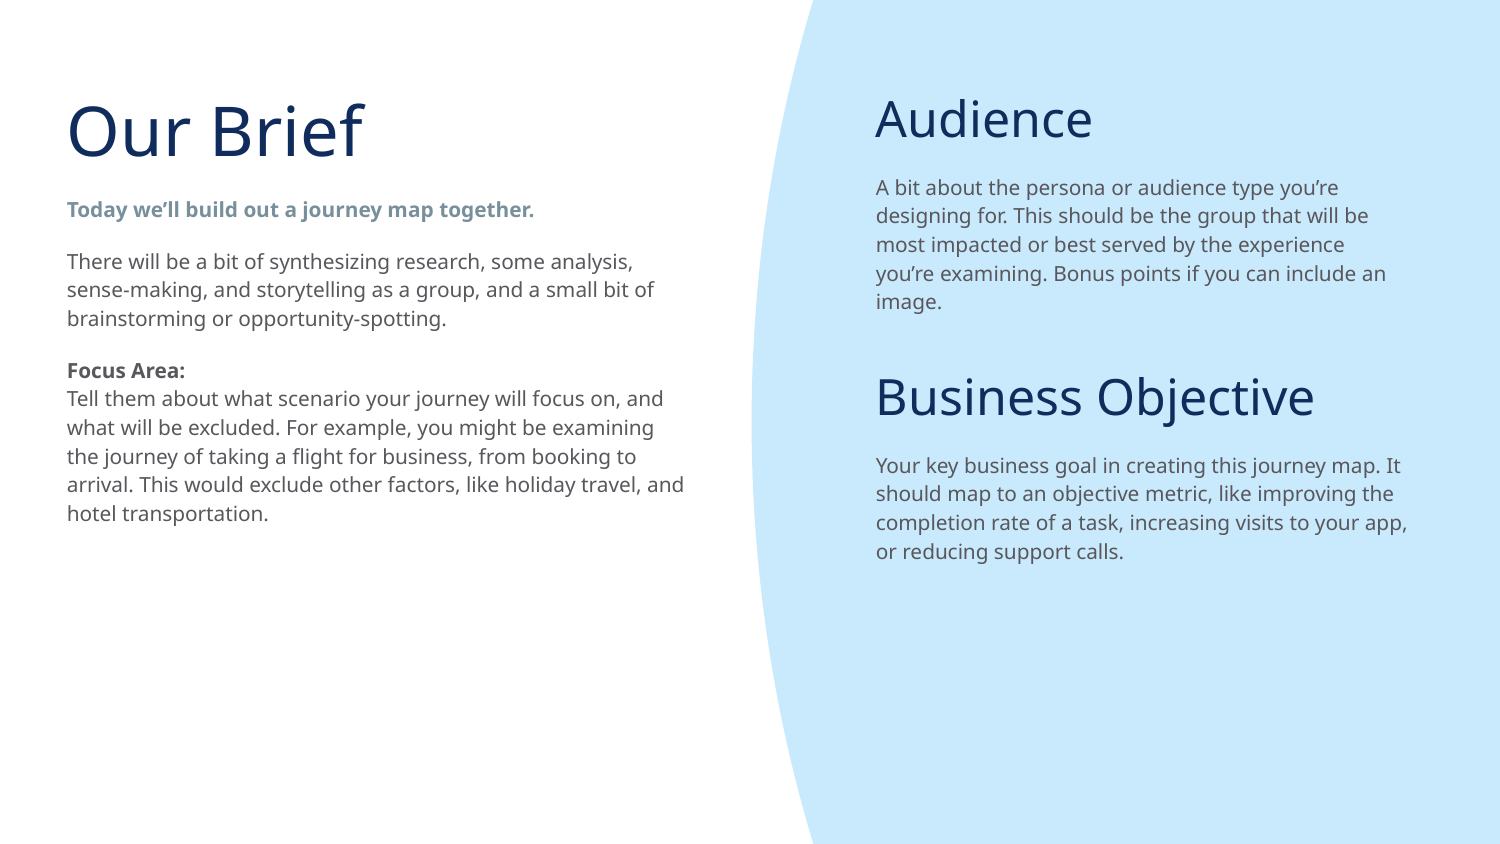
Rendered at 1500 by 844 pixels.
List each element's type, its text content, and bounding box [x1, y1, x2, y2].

text_box Audience A bit about the persona or audience type you’re designing for. This should be the group that will be most impacted or best served by the experience you’re examining. Bonus points if you can include an image. Business Objective Your key business goal in creating this journey map. It should map to an objective metric, like improving the completion rate of a task, increasing visits to your app, or reducing support calls. [875, 87, 1409, 661]
text_box Our Brief Today we’ll build out a journey map together. There will be a bit of synthesizing research, some analysis, sense-making, and storytelling as a group, and a small bit of brainstorming or opportunity-spotting. Focus Area: Tell them about what scenario your journey will focus on, and what will be excluded. For example, you might be examining the journey of taking a flight for business, from booking to arrival. This would exclude other factors, like holiday travel, and hotel transportation. [66, 87, 686, 661]
